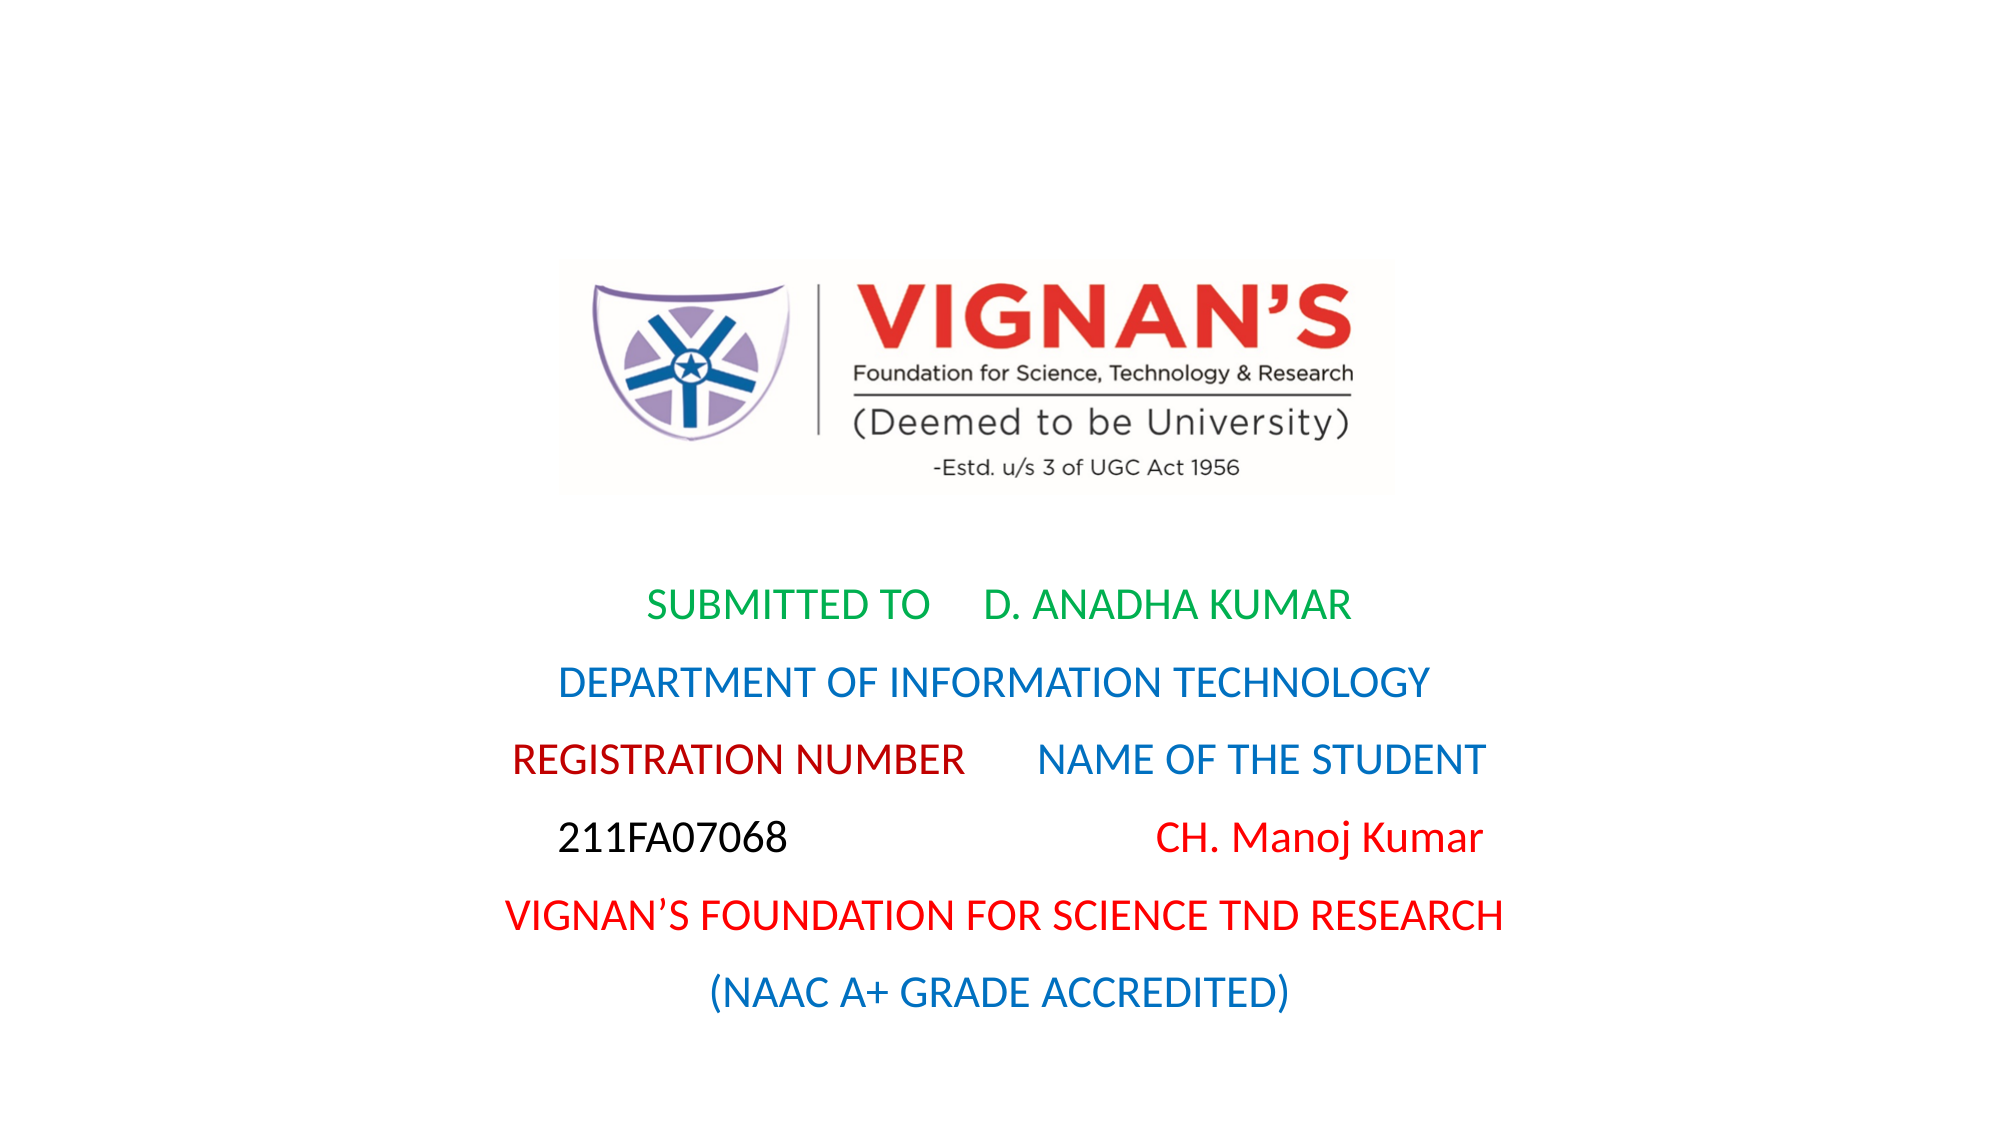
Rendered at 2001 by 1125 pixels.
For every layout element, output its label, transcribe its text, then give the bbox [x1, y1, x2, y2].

picture [559, 259, 1395, 495]
subtitle SUBMITTED TO D. ANADHA KUMAR DEPARTMENT OF INFORMATION TECHNOLOGY REGISTRATION NUMBER NAME OF THE STUDENT 211FA07068 CH. Manoj Kumar VIGNAN’S FOUNDATION FOR SCIENCE TND RESEARCH (NAAC A+ GRADE ACCREDITED) [249, 562, 1750, 1030]
